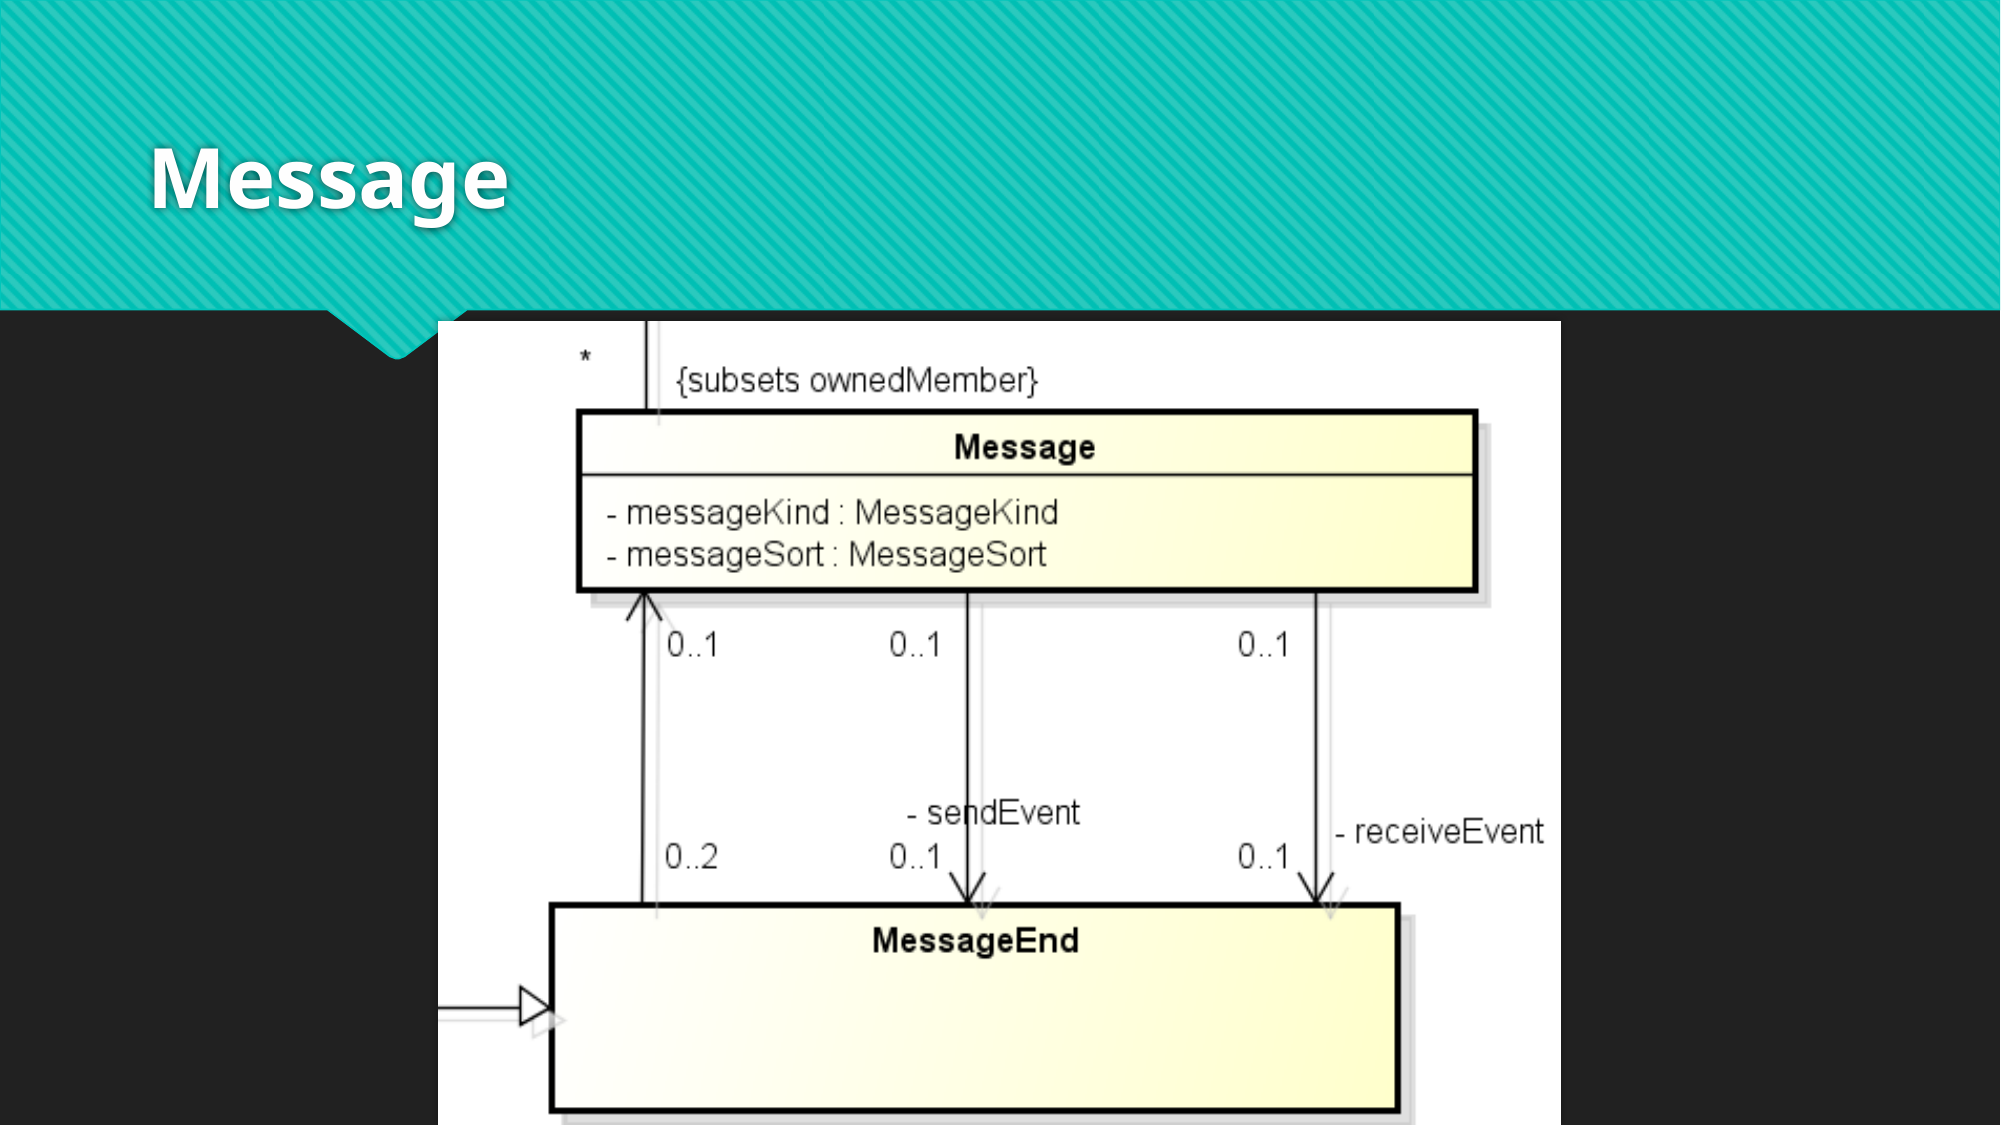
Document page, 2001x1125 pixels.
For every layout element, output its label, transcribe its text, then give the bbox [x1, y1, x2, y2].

title Message [132, 73, 1868, 233]
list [438, 321, 1562, 1125]
